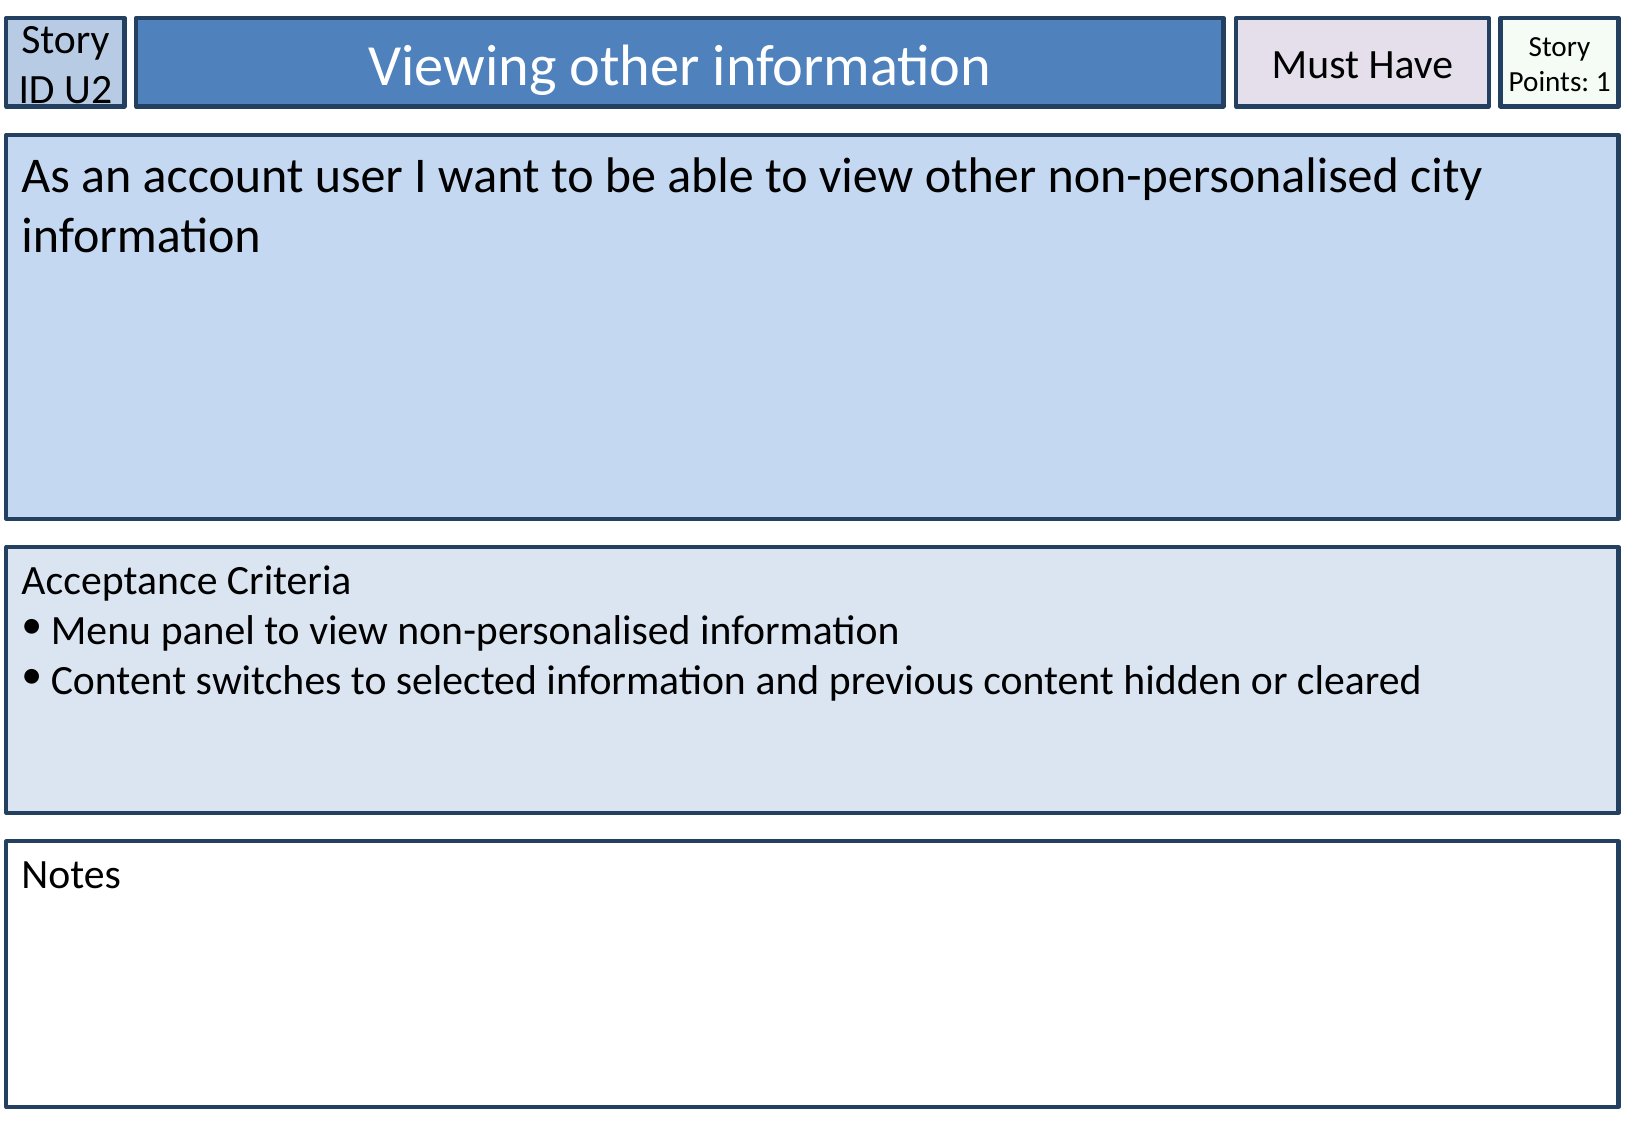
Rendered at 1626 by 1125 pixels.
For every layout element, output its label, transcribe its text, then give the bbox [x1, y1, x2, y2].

text_box Viewing other information [136, 17, 1224, 107]
text_box Story ID U2 [6, 17, 125, 107]
text_box Acceptance Criteria Menu panel to view non-personalised information Content switches to selected information and previous content hidden or cleared [6, 547, 1619, 813]
text_box As an account user I want to be able to view other non-personalised city information [6, 134, 1619, 519]
text_box Story Points: 1 [1500, 17, 1619, 107]
text_box Must Have [1236, 17, 1489, 107]
text_box Notes [6, 841, 1619, 1107]
